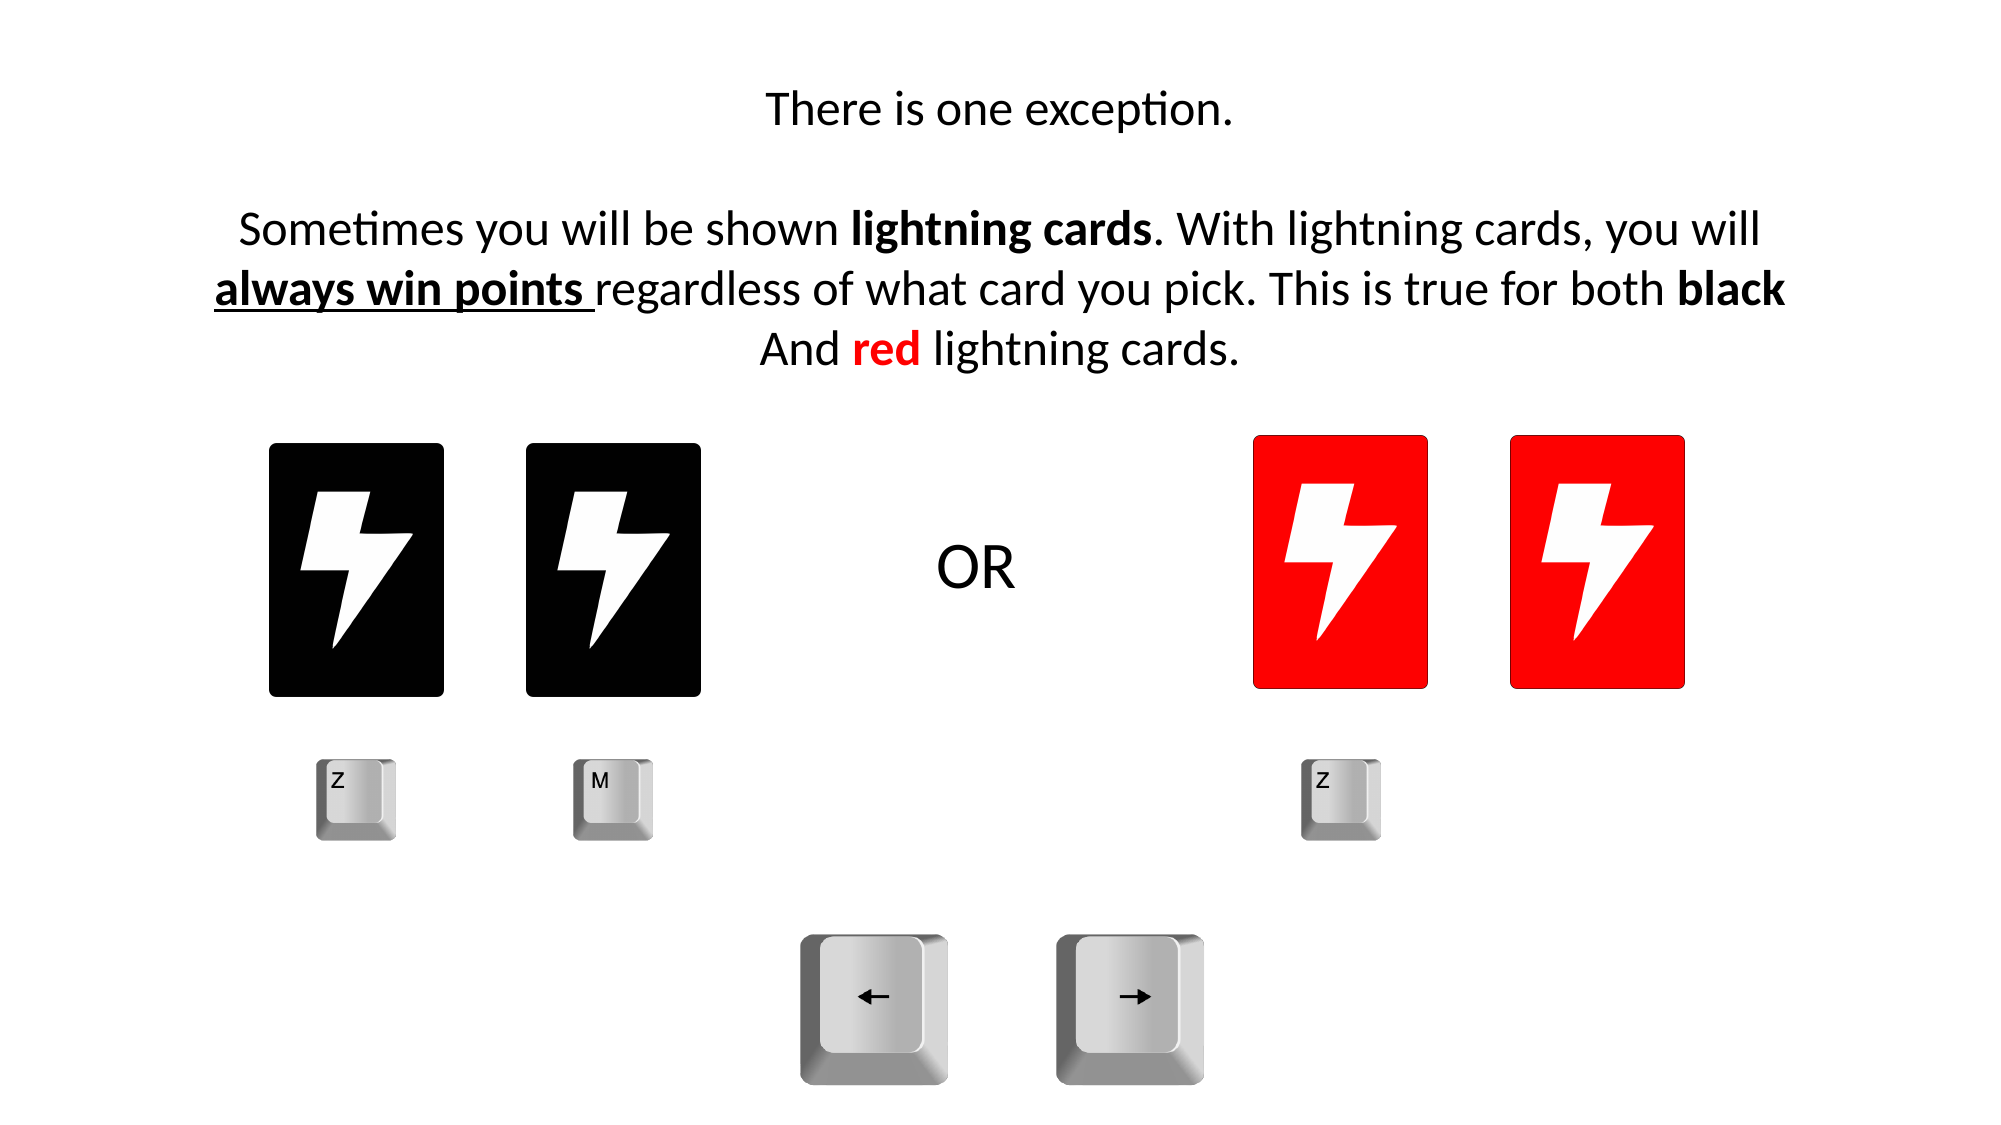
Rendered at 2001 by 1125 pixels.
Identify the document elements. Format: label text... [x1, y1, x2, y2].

picture [315, 758, 397, 842]
picture [797, 932, 950, 1088]
picture [1054, 932, 1206, 1088]
picture [1253, 435, 1428, 689]
picture [1510, 435, 1685, 689]
text_box OR [878, 514, 1076, 610]
picture [572, 758, 654, 842]
picture [269, 443, 444, 697]
text_box There is one exception. Sometimes you will be shown lightning cards. With lightning cards, you will always win points regardless of what card you pick. This is true for both black And red lightning cards. [16, 67, 1984, 443]
picture [1300, 758, 1382, 842]
picture [526, 443, 701, 697]
